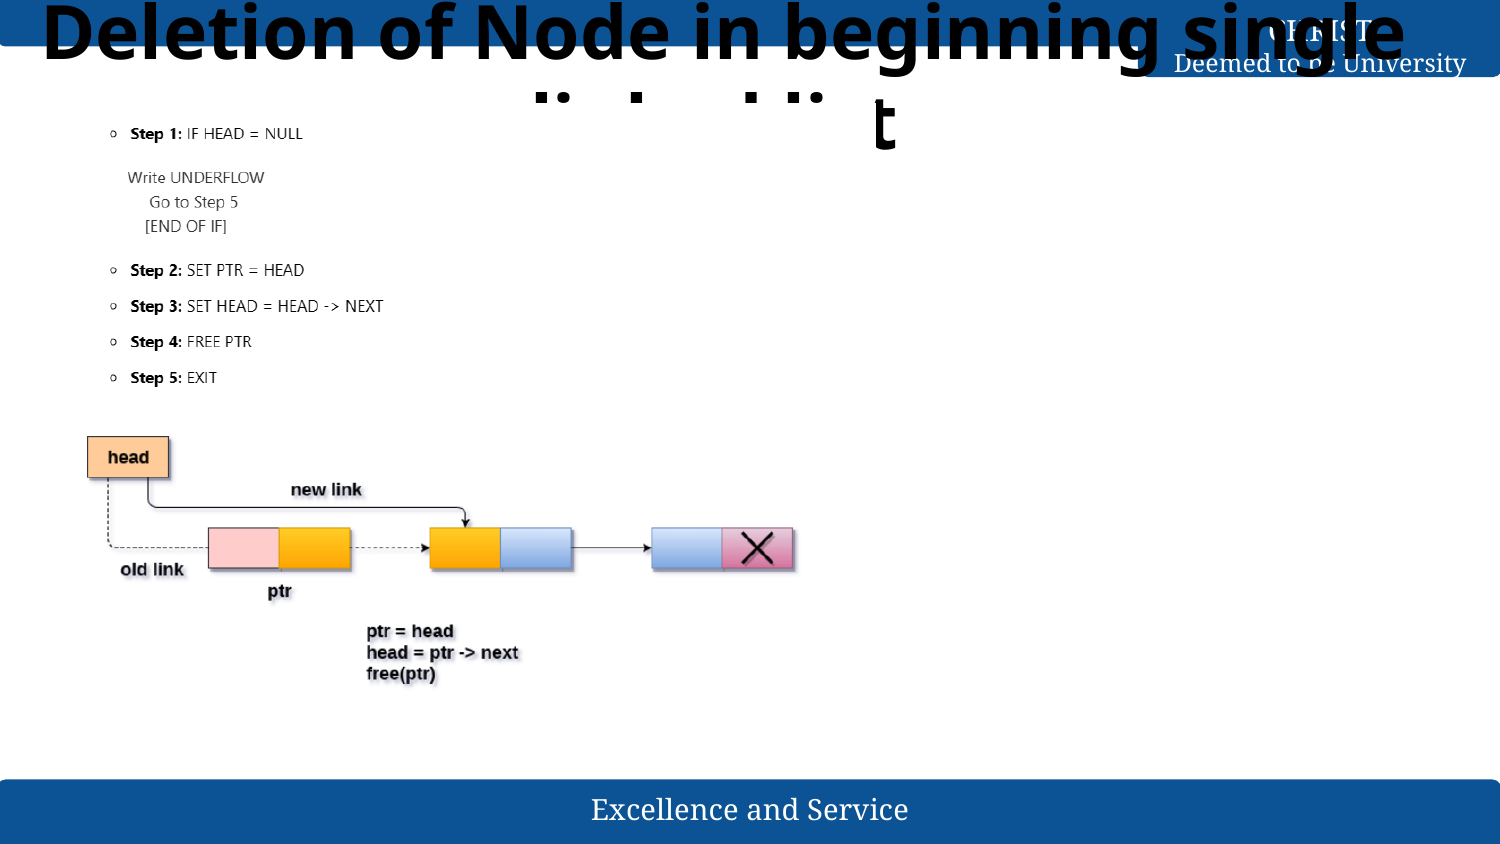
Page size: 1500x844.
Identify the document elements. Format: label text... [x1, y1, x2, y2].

title Deletion of Node in beginning single linked list [25, 45, 1423, 104]
picture [77, 103, 876, 704]
